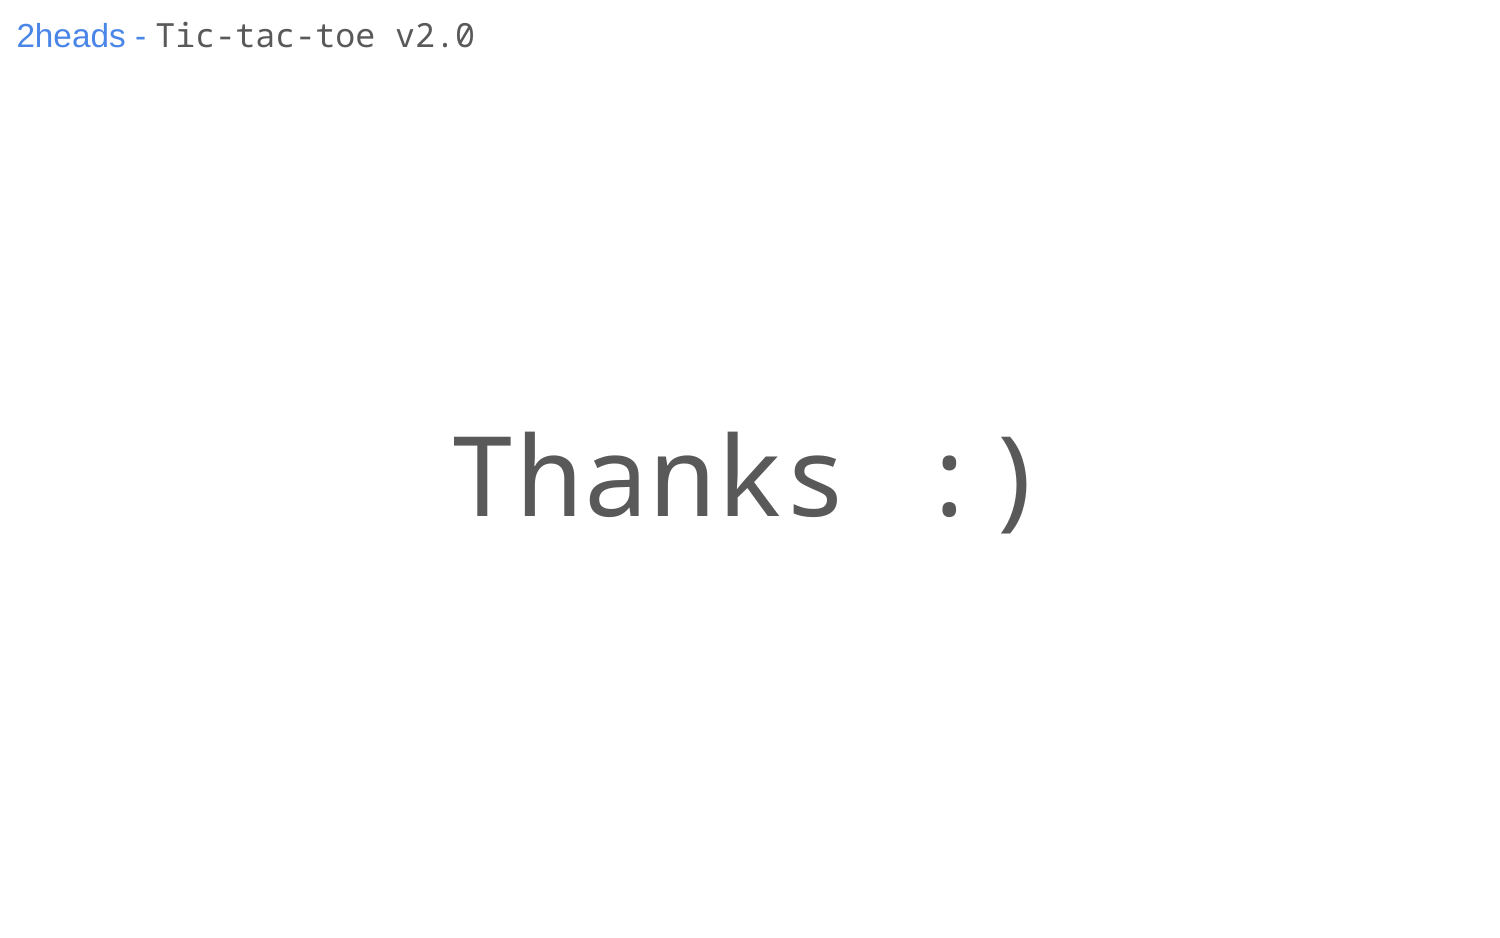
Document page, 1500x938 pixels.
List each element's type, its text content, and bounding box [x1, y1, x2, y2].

list Thanks :) [0, 210, 1500, 715]
title 2heads - Tic-tac-toe v2.0 [0, 0, 1500, 98]
